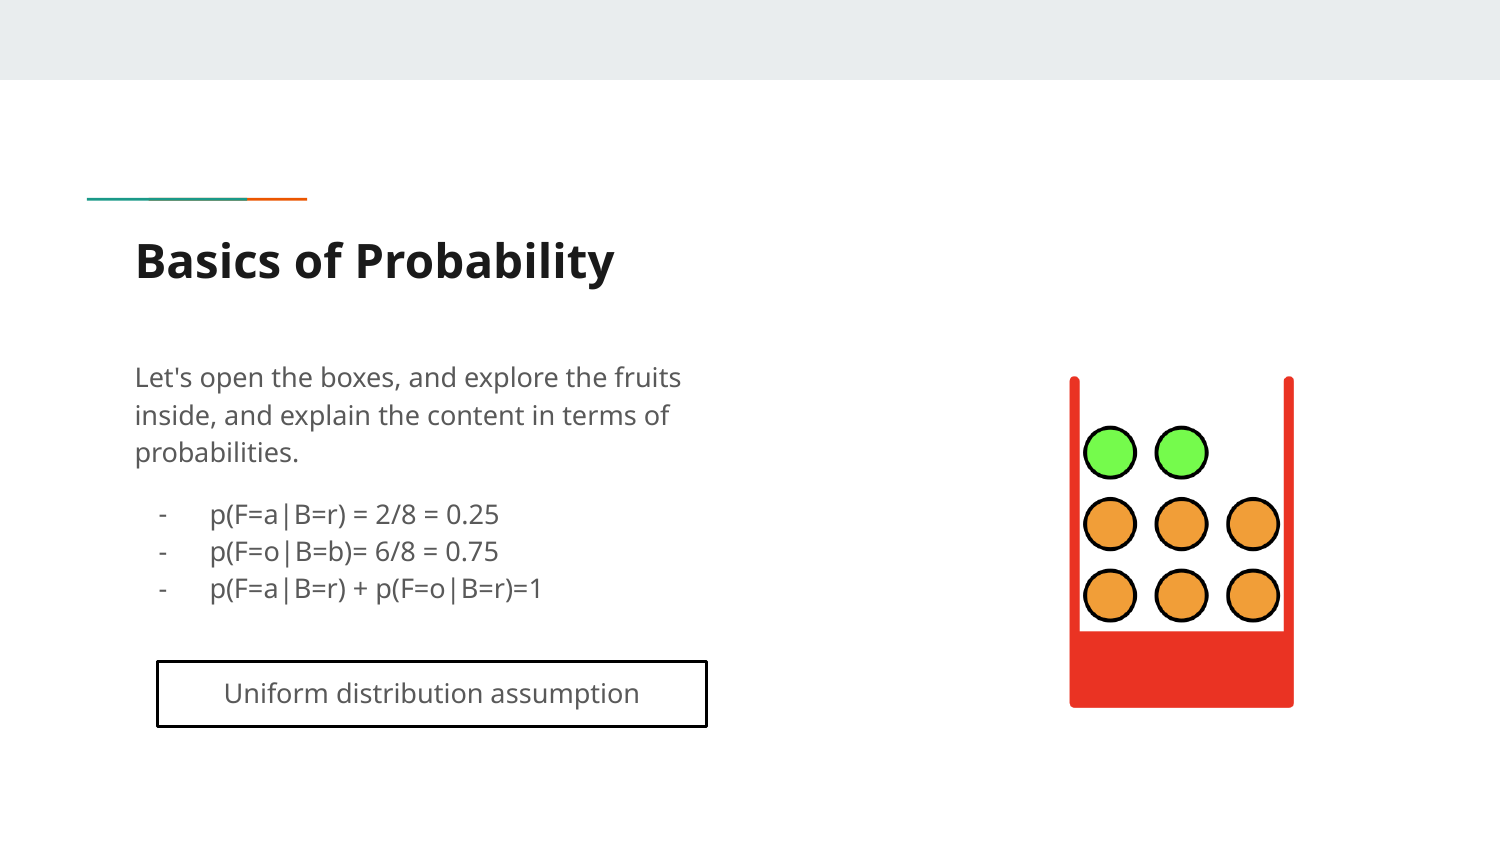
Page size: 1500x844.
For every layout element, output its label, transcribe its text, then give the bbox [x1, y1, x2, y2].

text_box Uniform distribution assumption [157, 661, 707, 727]
title Basics of Probability [119, 216, 1381, 305]
picture [1063, 369, 1301, 717]
list Let's open the boxes, and explore the fruits inside, and explain the content in terms of probabilities. p(F=a|B=r) = 2/8 = 0.25 p(F=o|B=b)= 6/8 = 0.75 p(F=a|B=r) + p(F=o|B=r)=1 [119, 341, 739, 712]
